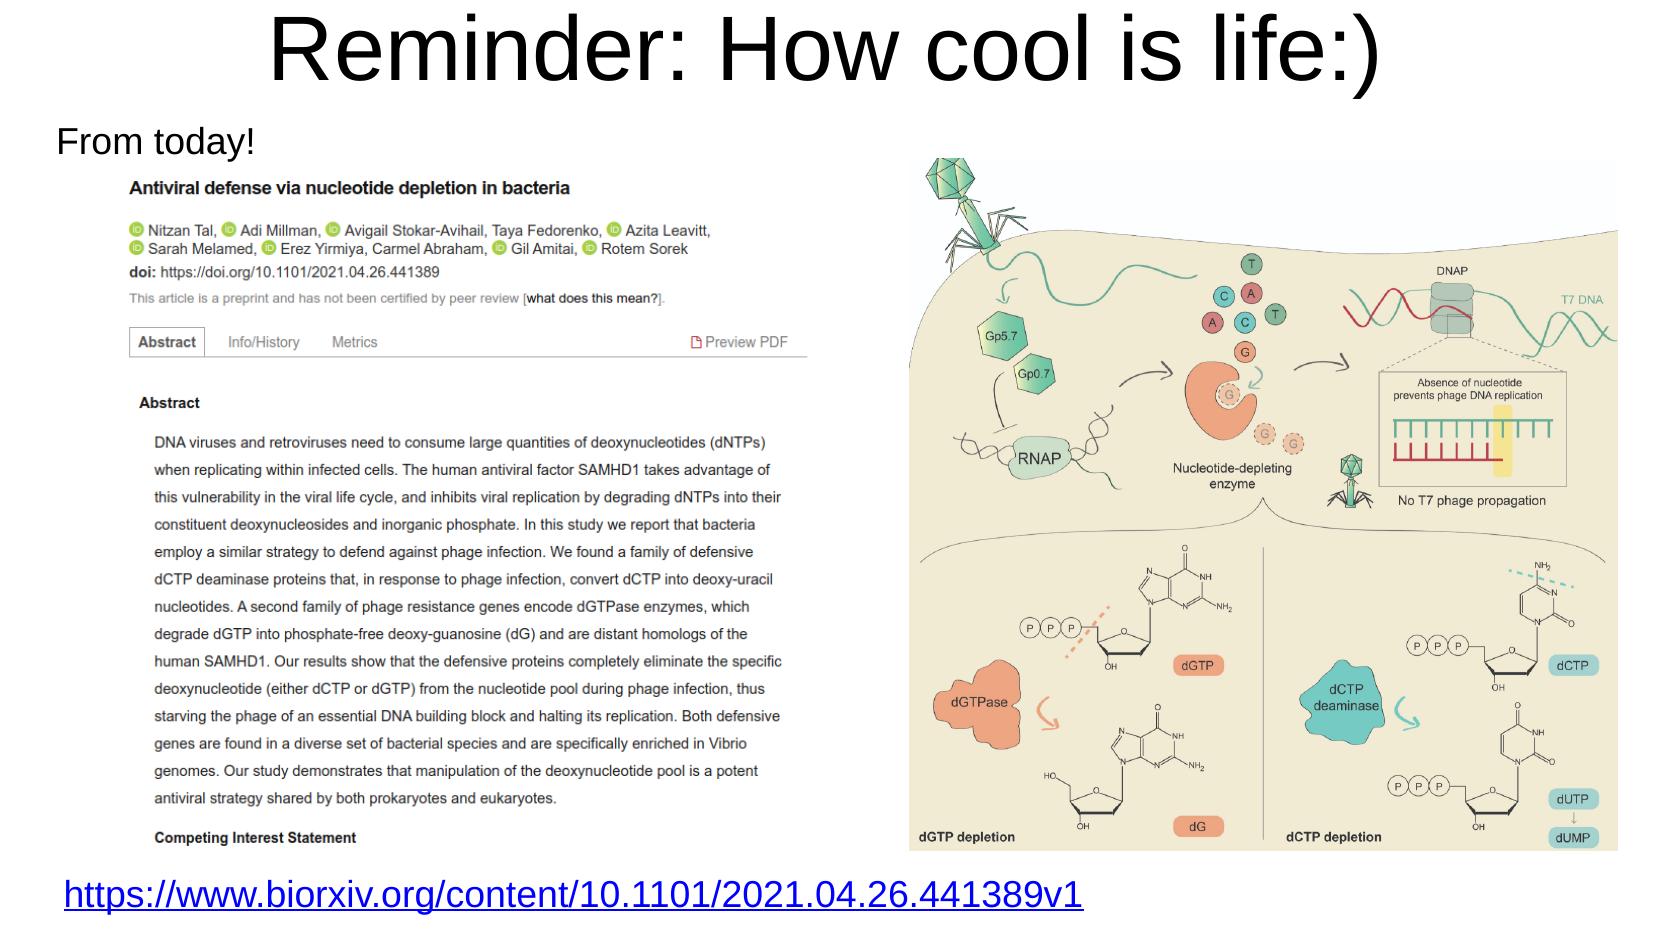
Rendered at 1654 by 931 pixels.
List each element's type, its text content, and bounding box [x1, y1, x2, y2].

picture [909, 158, 1619, 851]
text_box From today! [41, 109, 361, 167]
picture [117, 176, 837, 851]
text_box https://www.biorxiv.org/content/10.1101/2021.04.26.441389v1 [48, 862, 1099, 919]
text_box Reminder: How cool is life:) [82, 0, 1571, 122]
